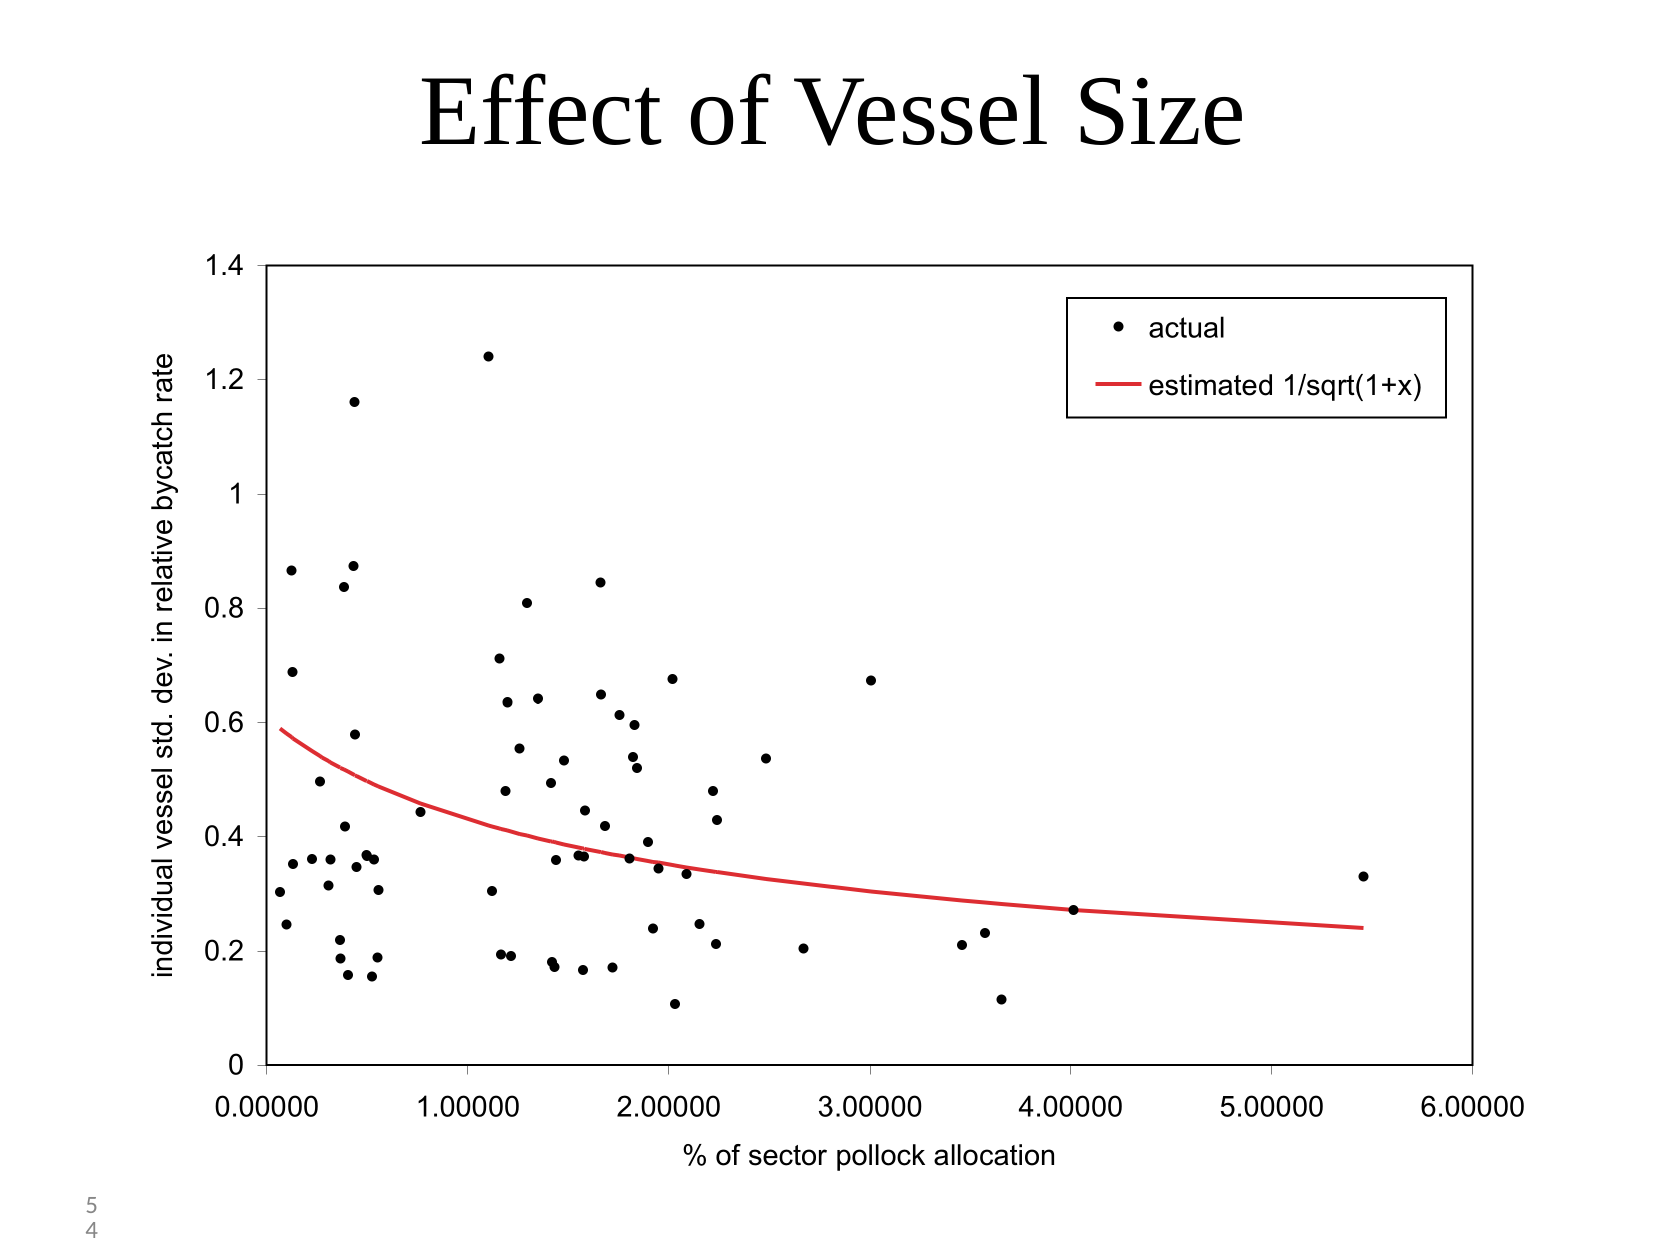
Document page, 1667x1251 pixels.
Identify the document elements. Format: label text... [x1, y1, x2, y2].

title Effect of Vessel Size [41, 41, 1626, 168]
slide_number 54 [69, 1182, 111, 1225]
picture [120, 216, 1544, 1190]
